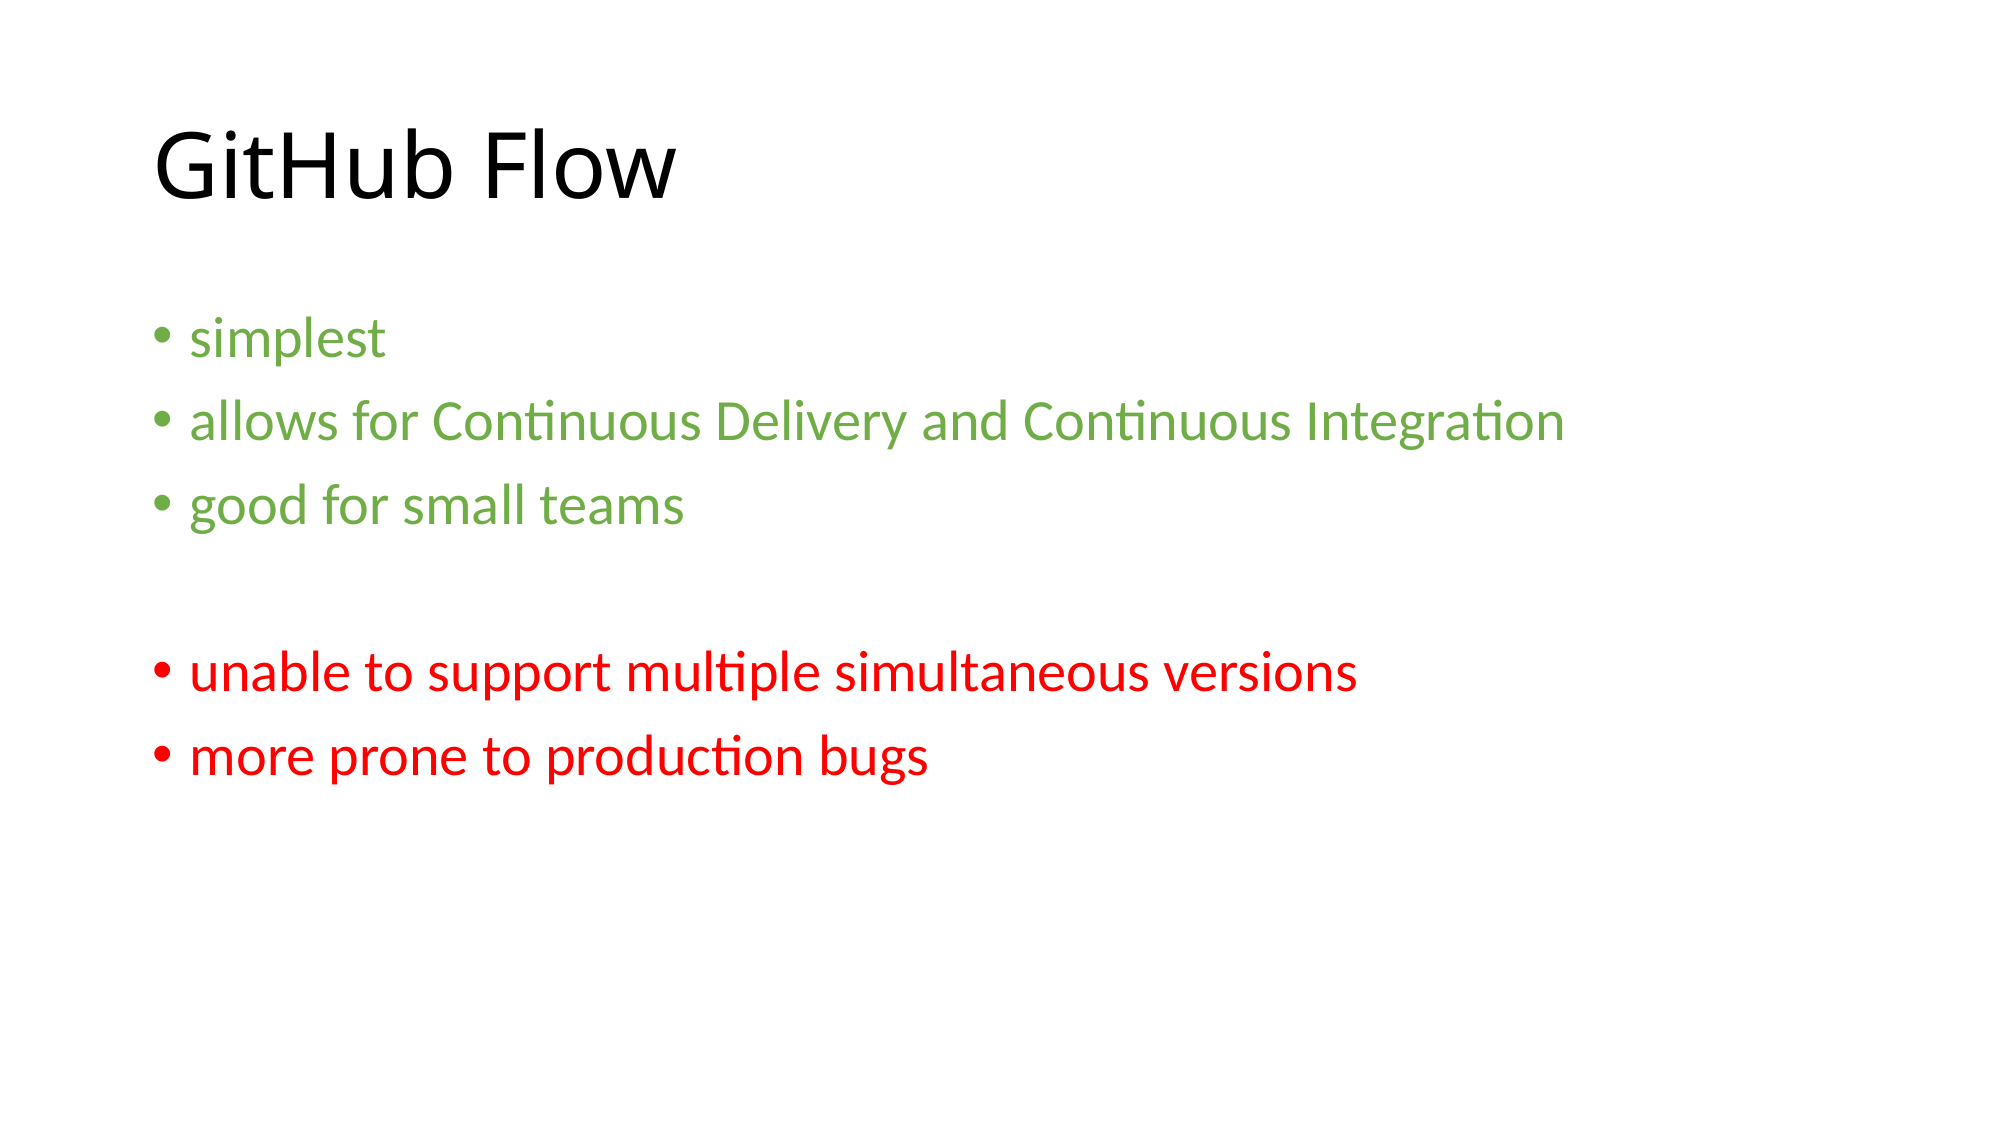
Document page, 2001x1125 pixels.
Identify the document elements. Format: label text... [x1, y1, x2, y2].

list simplest allows for Continuous Delivery and Continuous Integration good for small teams unable to support multiple simultaneous versions more prone to production bugs [137, 299, 1863, 1014]
title GitHub Flow [137, 59, 1863, 278]
